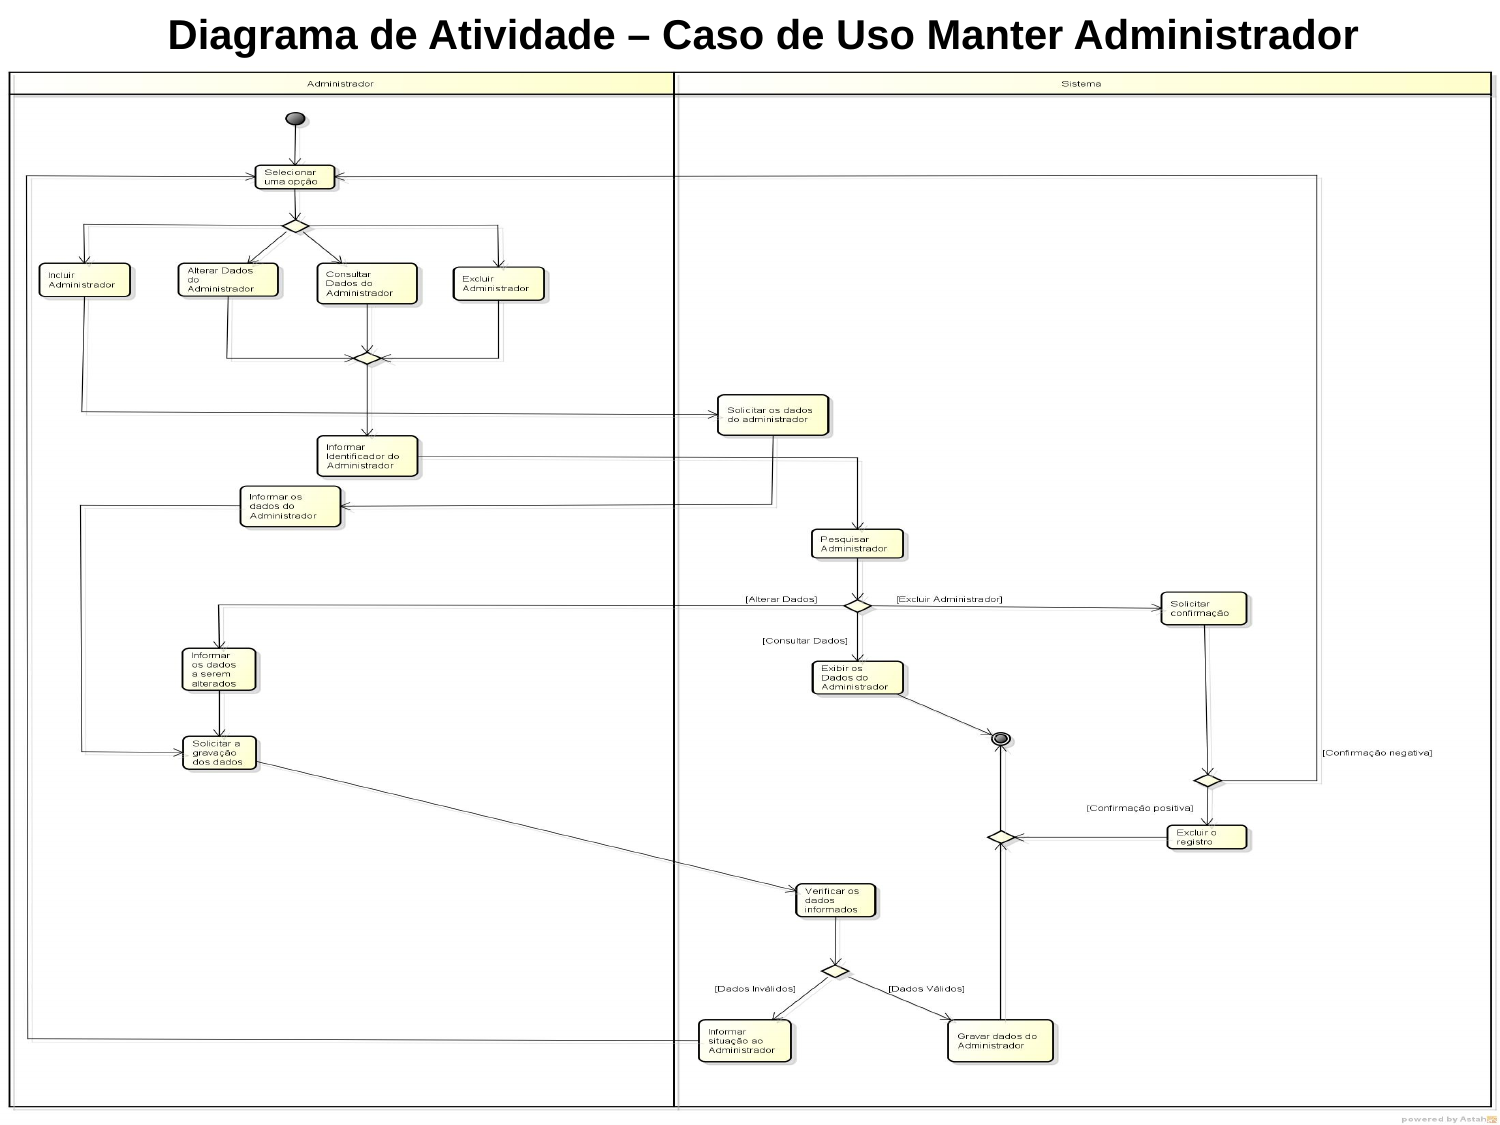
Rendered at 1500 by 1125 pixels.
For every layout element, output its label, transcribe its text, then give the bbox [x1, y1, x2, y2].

picture [0, 65, 1500, 1125]
text_box Diagrama de Atividade – Caso de Uso Manter Administrador [152, 0, 1374, 65]
